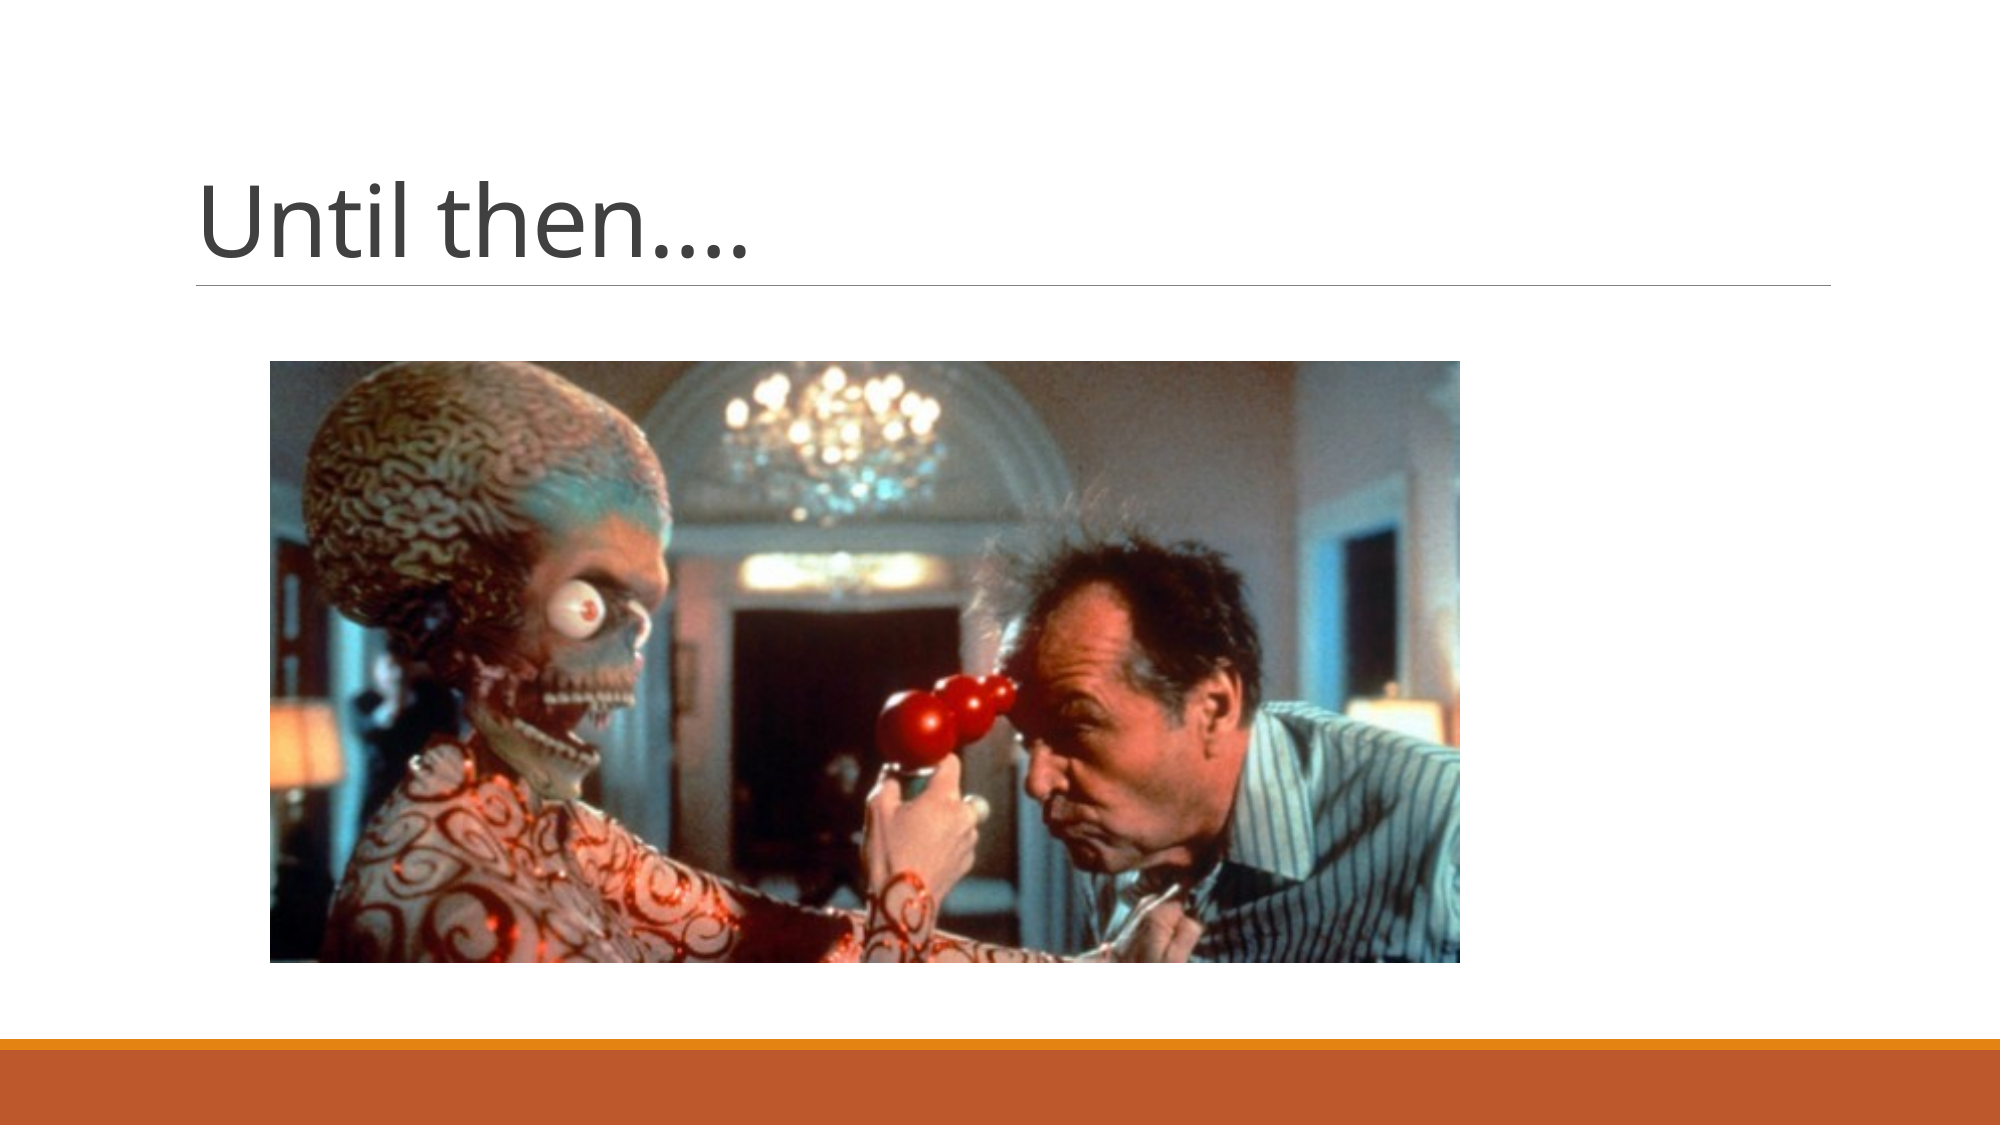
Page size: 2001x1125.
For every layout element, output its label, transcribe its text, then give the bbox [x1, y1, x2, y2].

picture [269, 361, 1461, 964]
title Until then…. [180, 47, 1830, 285]
